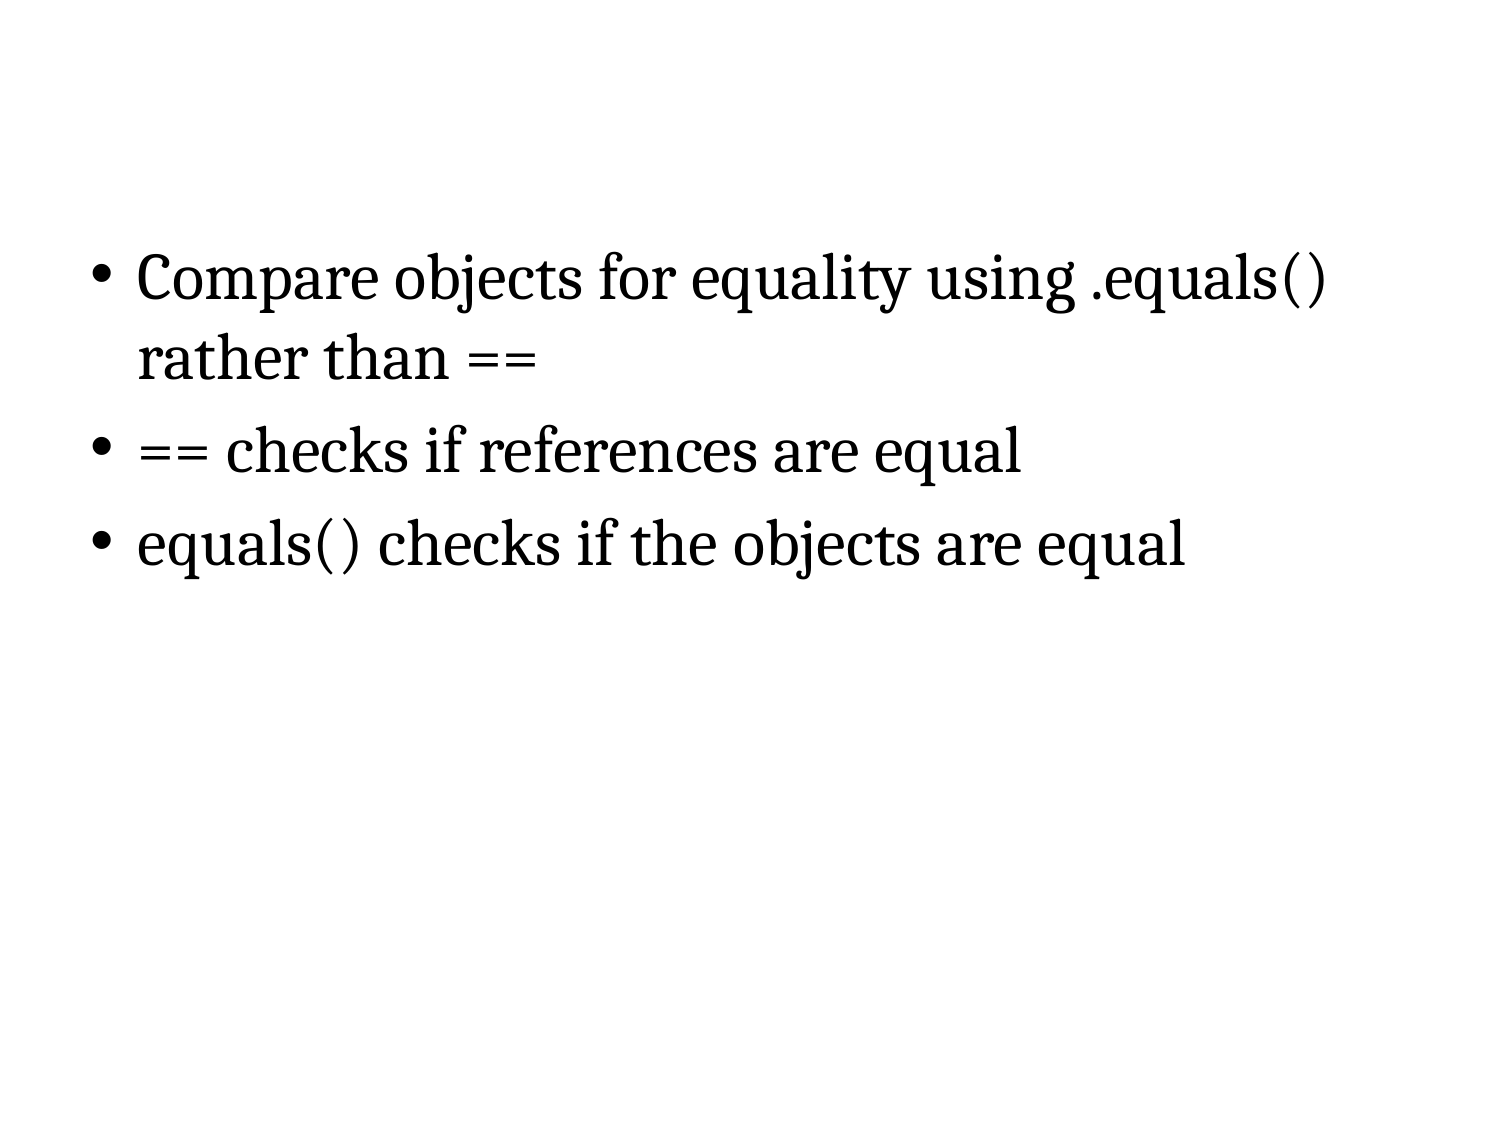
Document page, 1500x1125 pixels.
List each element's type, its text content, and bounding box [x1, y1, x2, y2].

list Compare objects for equality using .equals() rather than == == checks if references are equal equals() checks if the objects are equal [75, 224, 1425, 1005]
